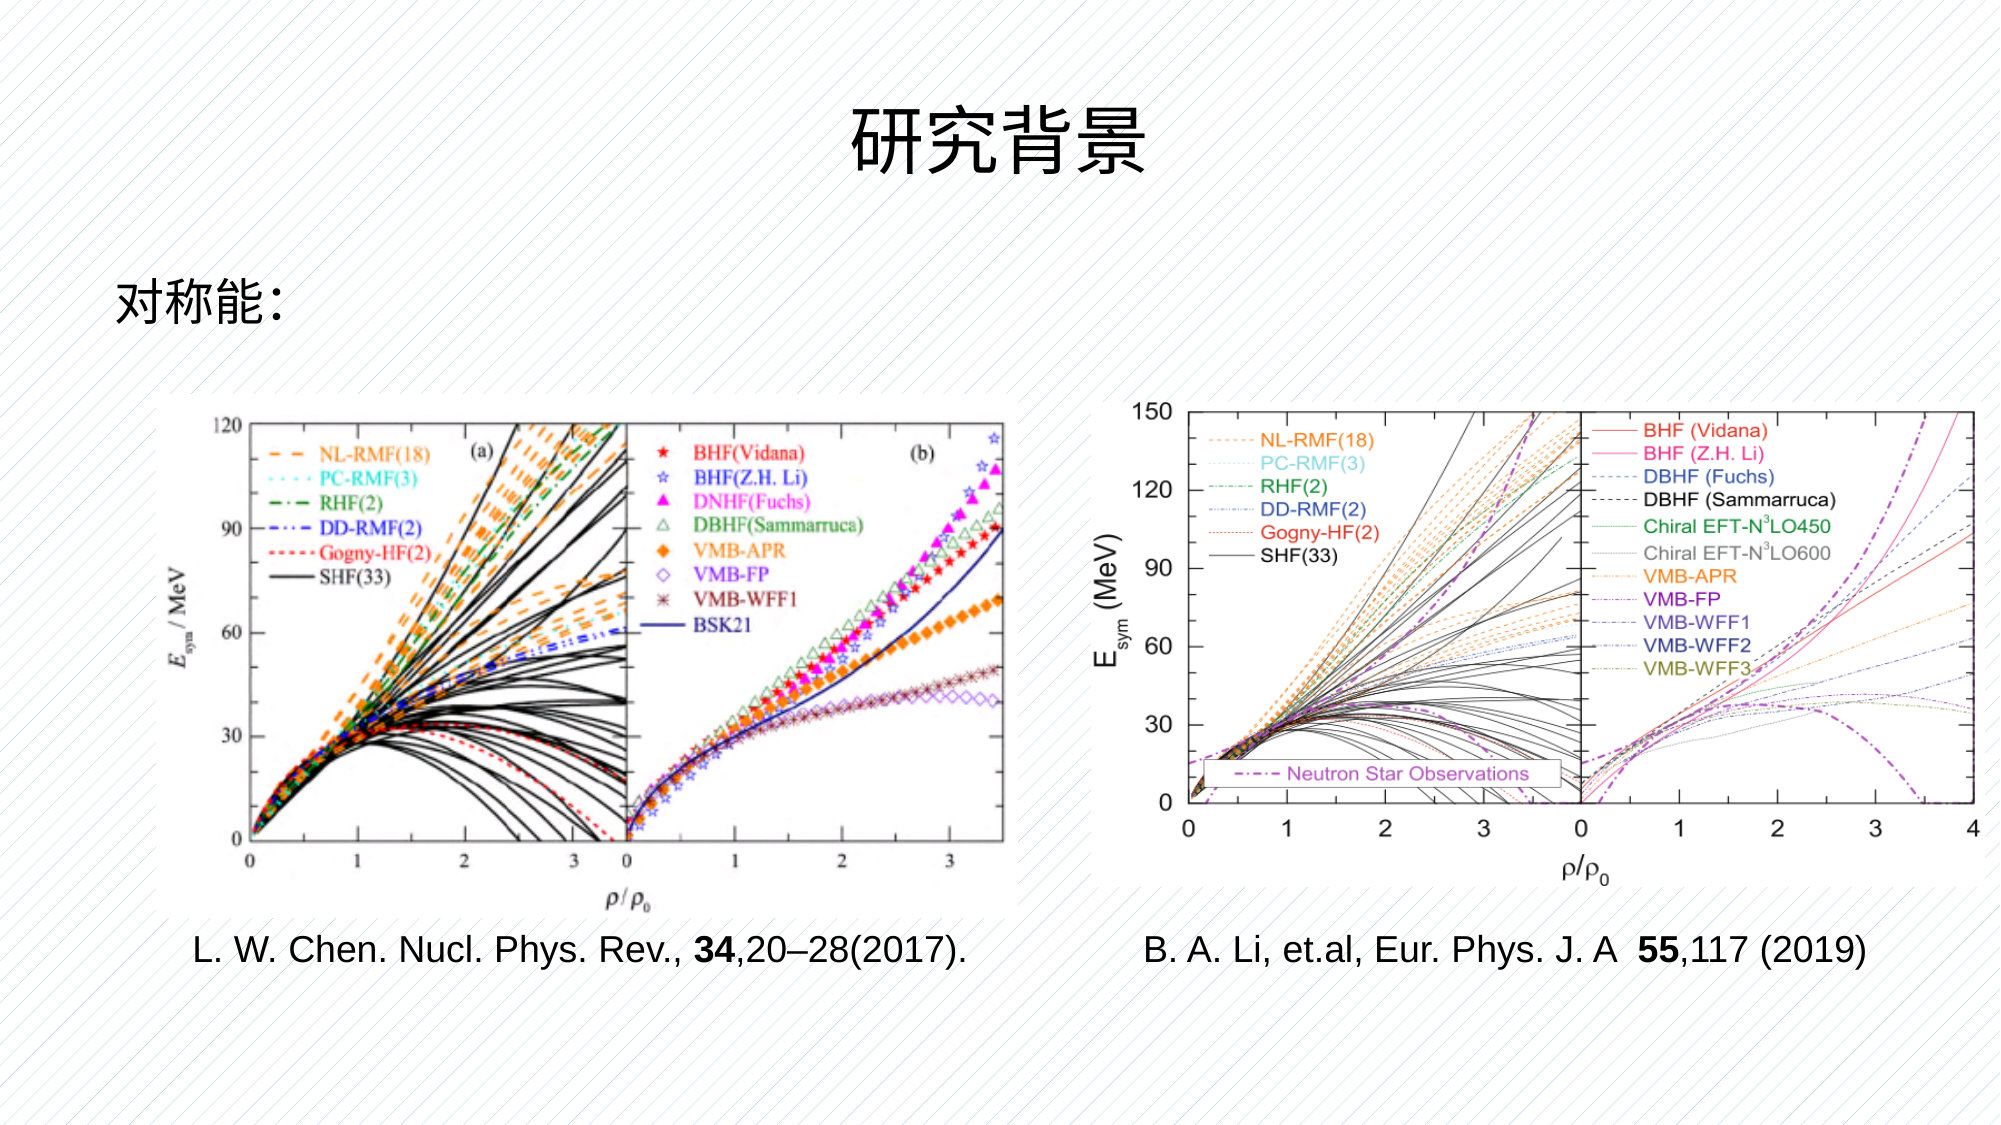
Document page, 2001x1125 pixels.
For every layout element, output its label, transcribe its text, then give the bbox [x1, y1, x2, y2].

title 研究背景 [99, 44, 1901, 233]
text_box L. W. Chen. Nucl. Phys. Rev., 34,20–28(2017). [177, 917, 1034, 977]
text_box B. A. Li, et.al, Eur. Phys. J. A 55,117 (2019) [1128, 917, 1985, 977]
list 对称能： [99, 262, 1901, 1006]
picture [1090, 402, 1986, 887]
picture [156, 394, 1019, 918]
